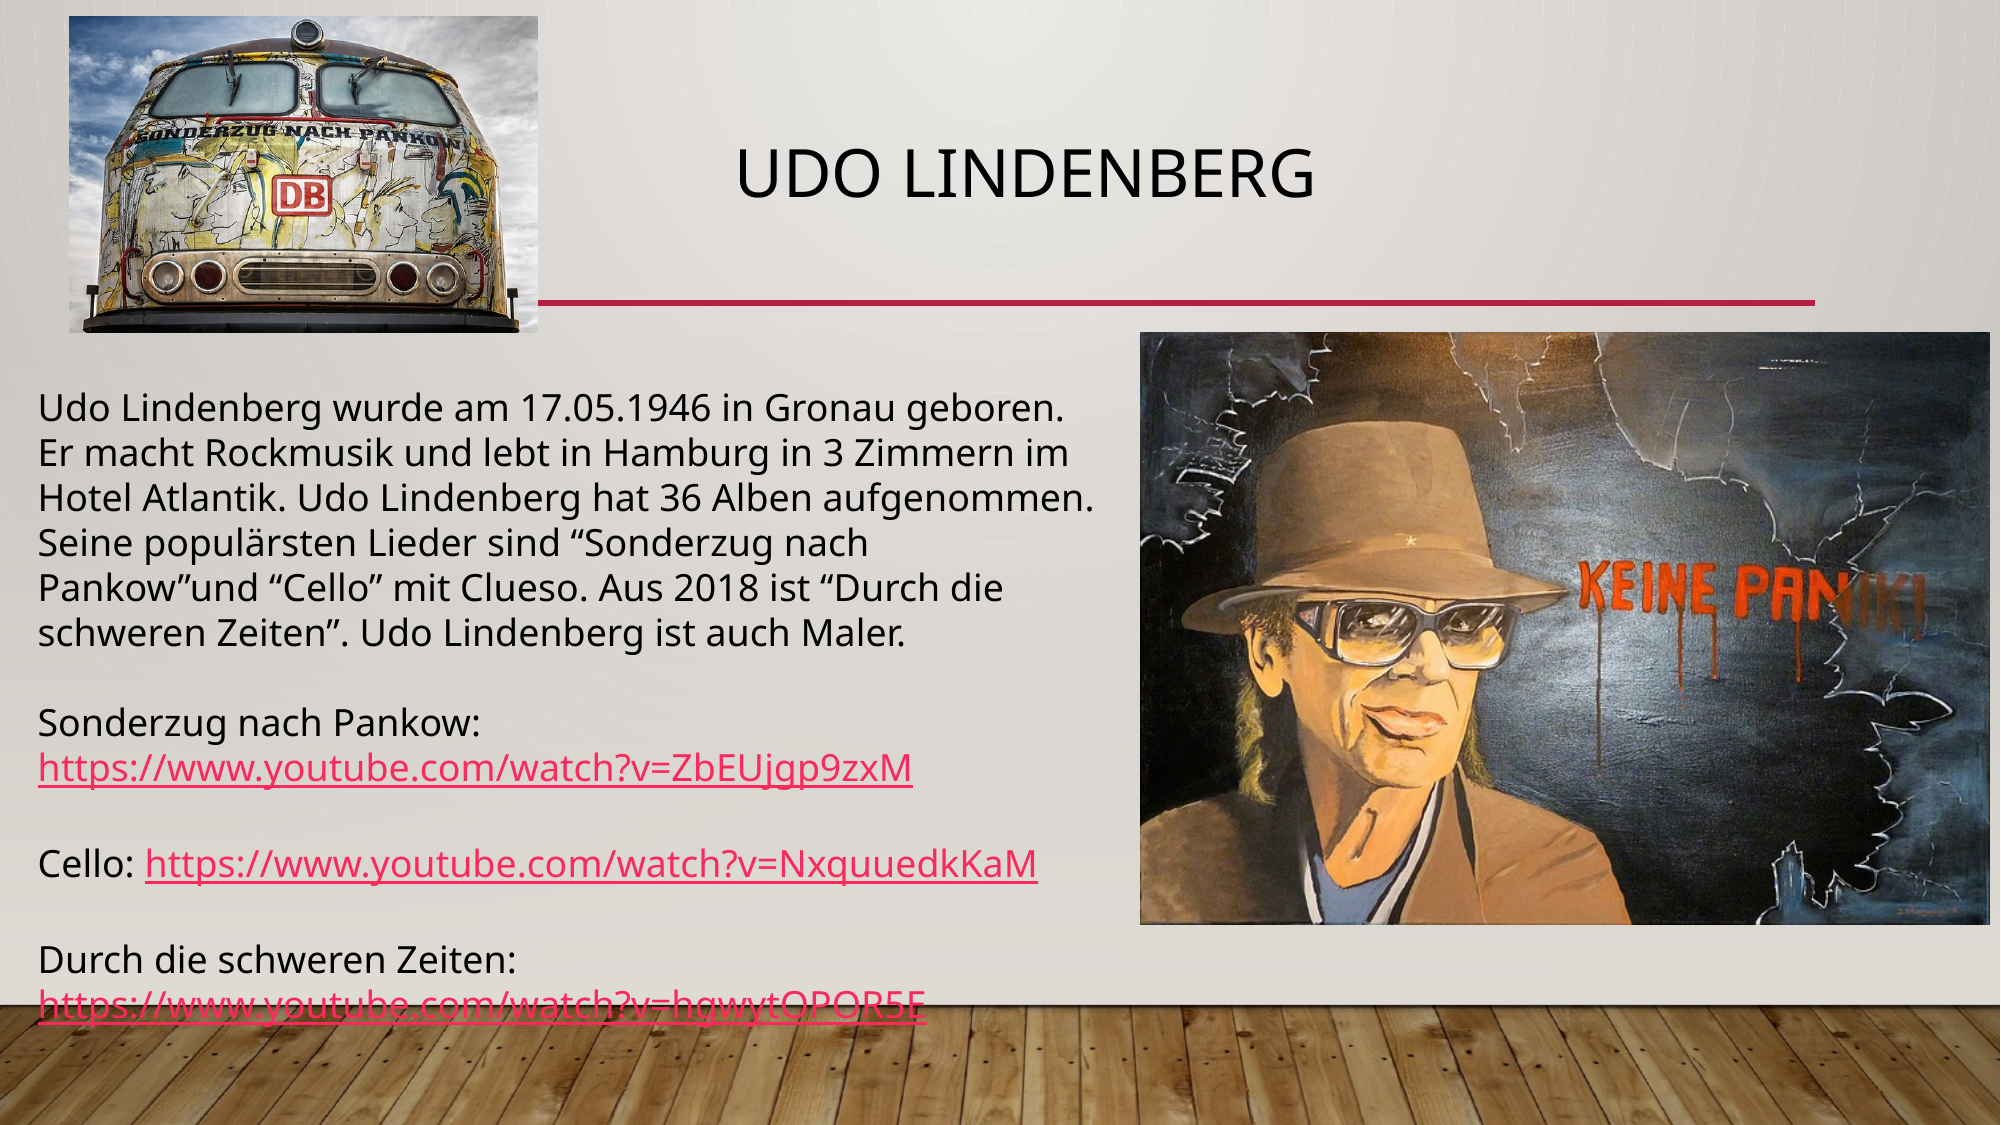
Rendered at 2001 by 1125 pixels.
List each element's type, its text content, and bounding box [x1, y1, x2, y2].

title Udo Lindenberg [538, 131, 1814, 305]
text_box Udo Lindenberg wurde am 17.05.1946 in Gronau geboren. Er macht Rockmusik und lebt in Hamburg in 3 Zimmern im Hotel Atlantik. Udo Lindenberg hat 36 Alben aufgenommen. Seine populärsten Lieder sind “Sonderzug nach Pankow”und “Cello” mit Clueso. Aus 2018 ist “Durch die schweren Zeiten”. Udo Lindenberg ist auch Maler. Sonderzug nach Pankow: https://www.youtube.com/watch?v=ZbEUjgp9zxM Cello: https://www.youtube.com/watch?v=NxquuedkKaM Durch die schweren Zeiten: https://www.youtube.com/watch?v=hgwytOPOR5E [22, 377, 1113, 1085]
picture [68, 16, 538, 333]
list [1140, 332, 1991, 925]
picture [0, 1005, 2000, 1125]
